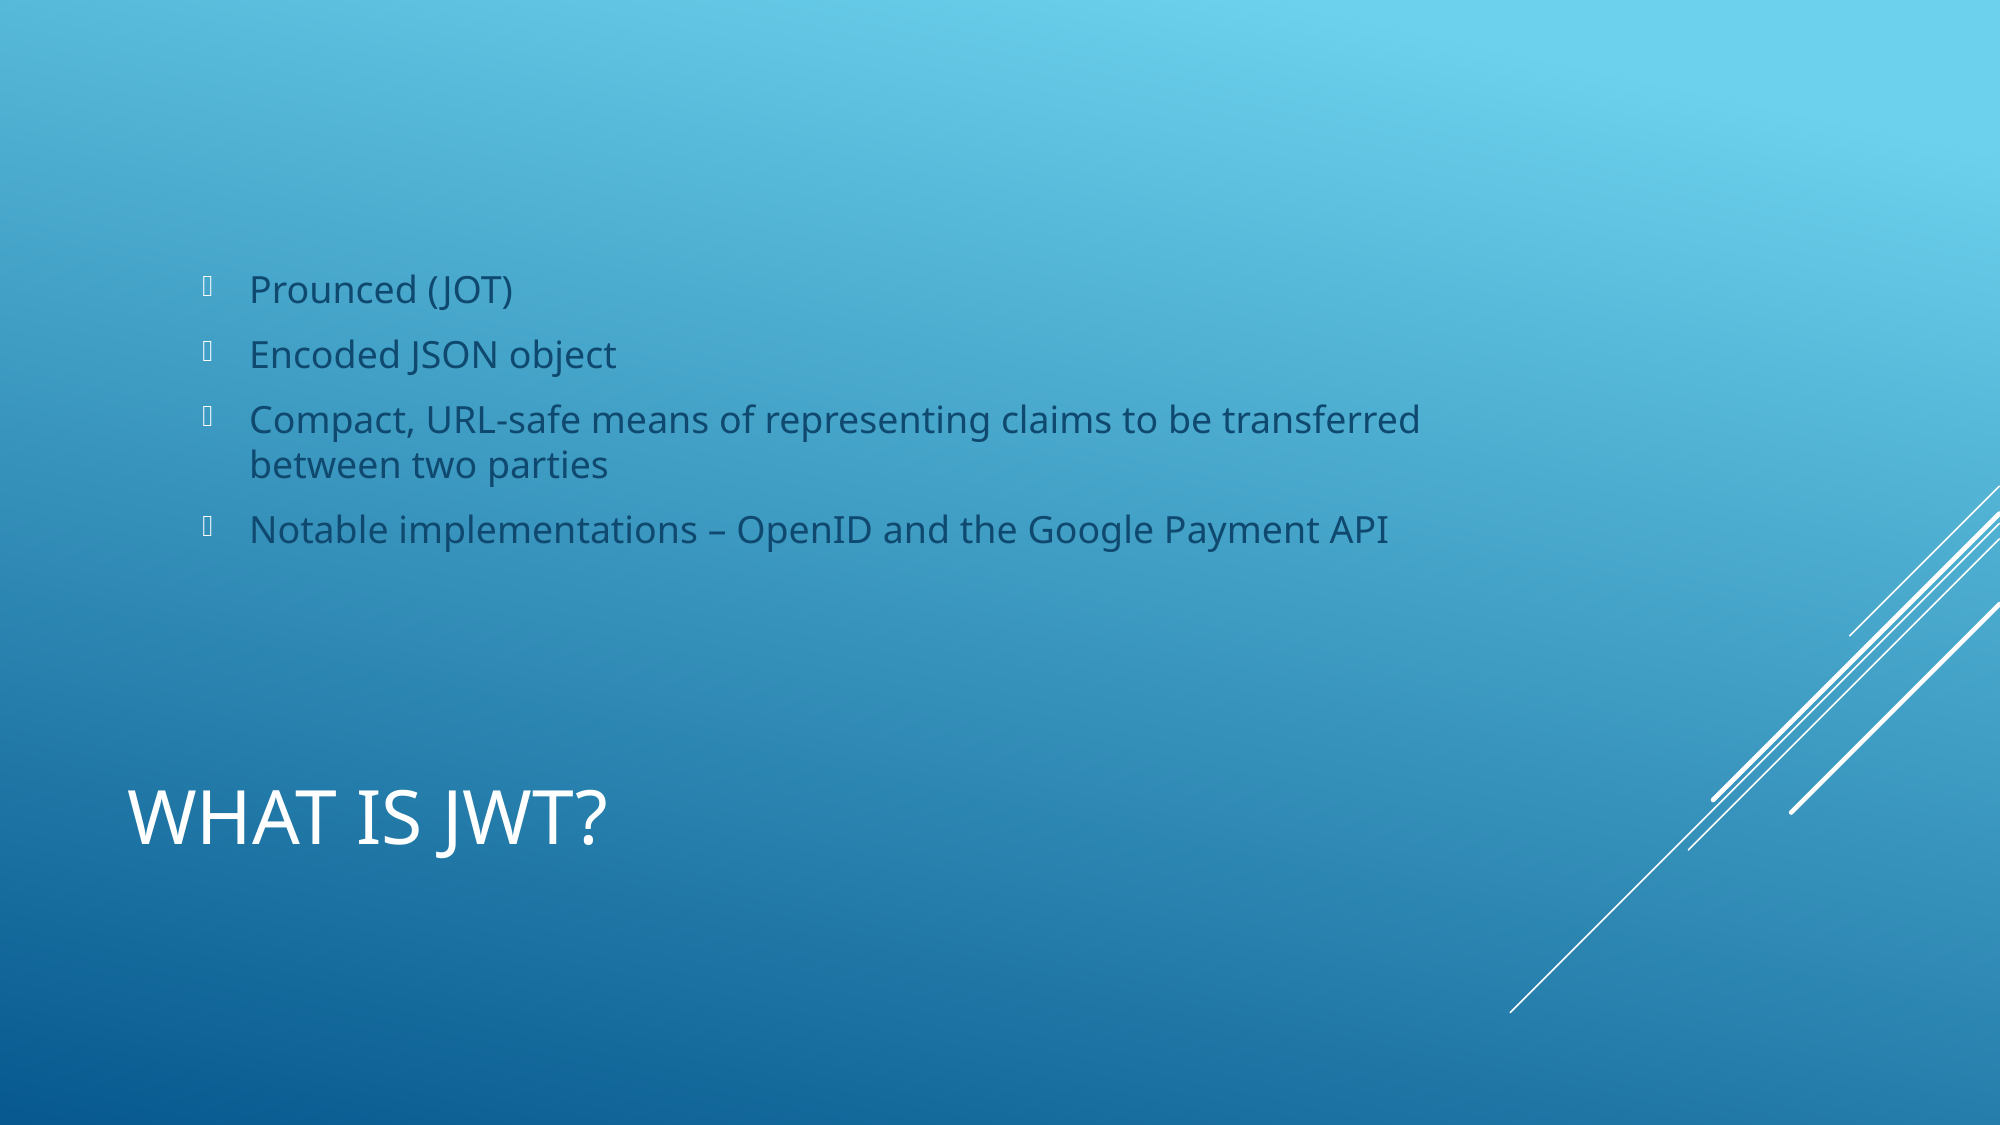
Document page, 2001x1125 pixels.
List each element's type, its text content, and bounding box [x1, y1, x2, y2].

list Prounced (JOT) Encoded JSON object Compact, URL-safe means of representing claims to be transferred between two parties Notable implementations – OpenID and the Google Payment API [112, 112, 1513, 706]
title What is JWT? [112, 736, 1513, 984]
